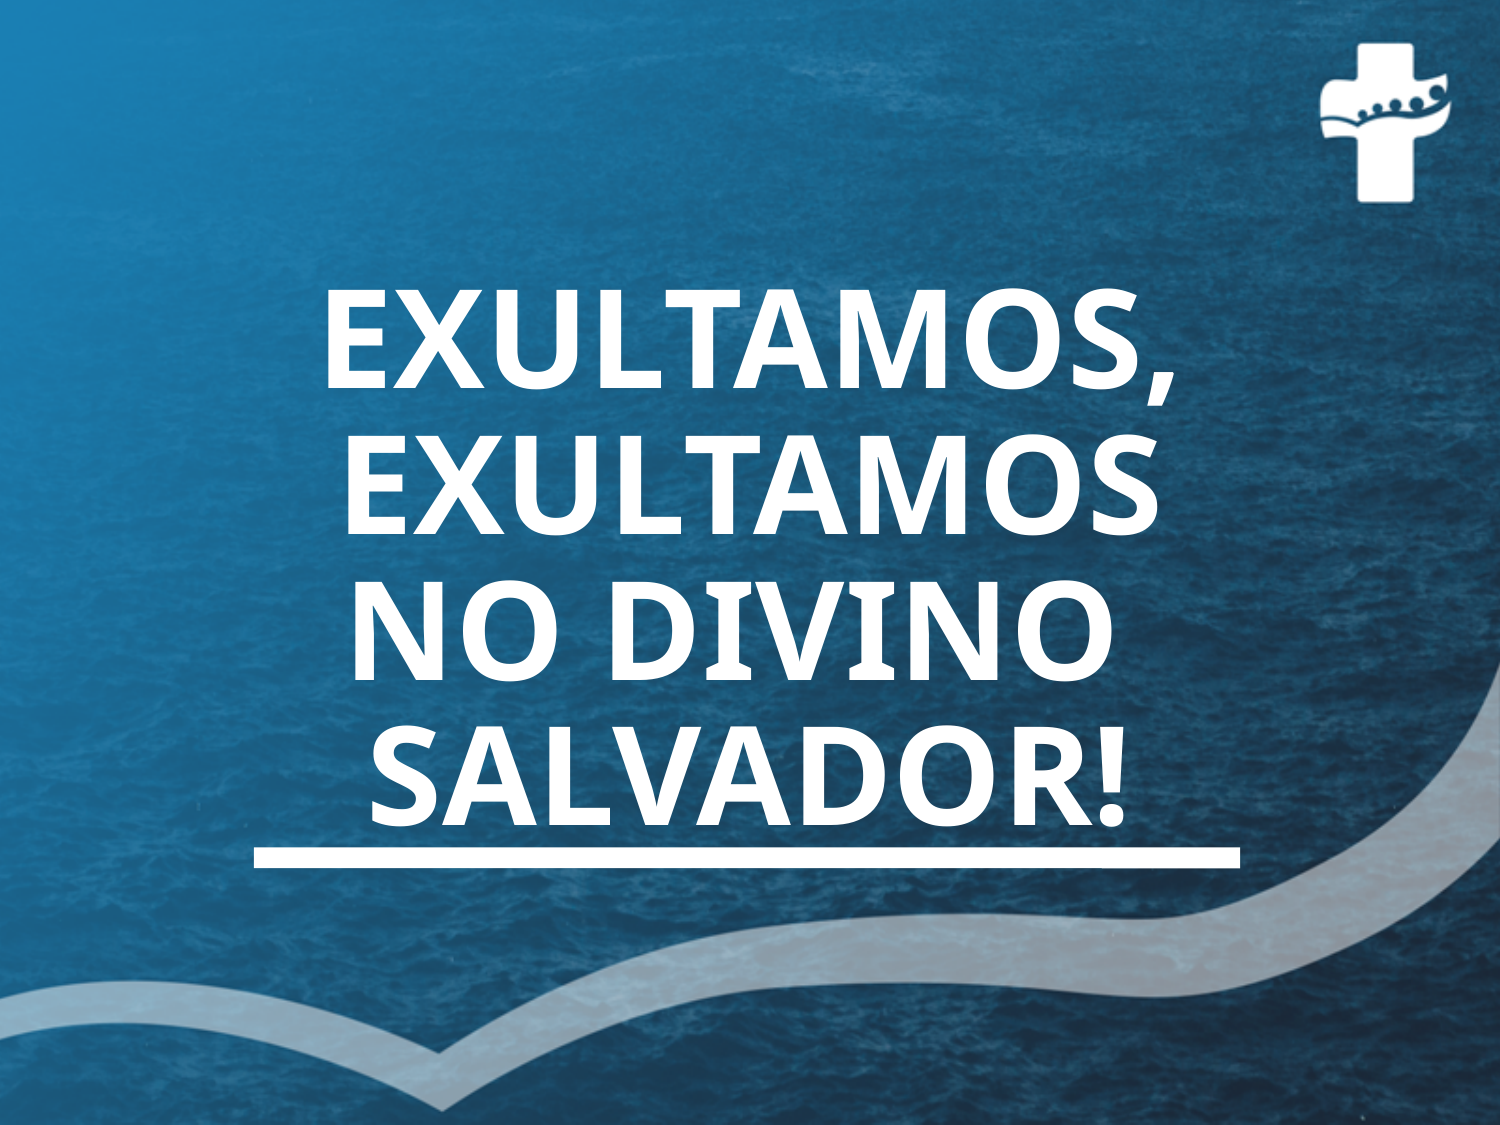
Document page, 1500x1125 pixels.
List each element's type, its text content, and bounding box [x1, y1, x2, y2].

title EXULTAMOS, EXULTAMOS NO DIVINO SALVADOR! [0, 467, 1500, 656]
picture [0, 0, 1500, 467]
picture [0, 656, 1500, 1125]
